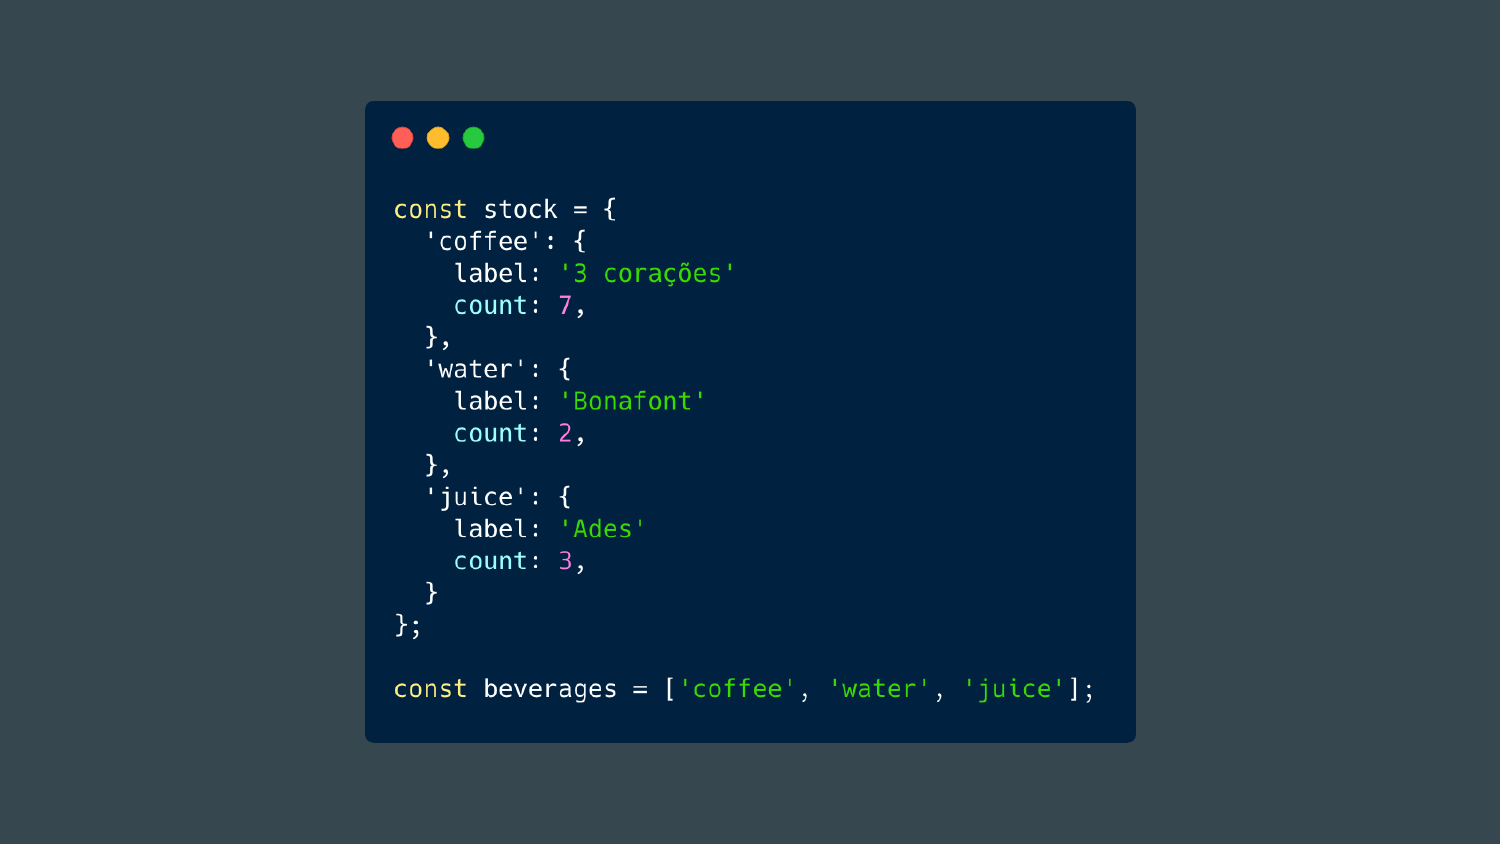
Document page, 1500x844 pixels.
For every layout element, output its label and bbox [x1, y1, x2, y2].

picture [307, 14, 1192, 830]
